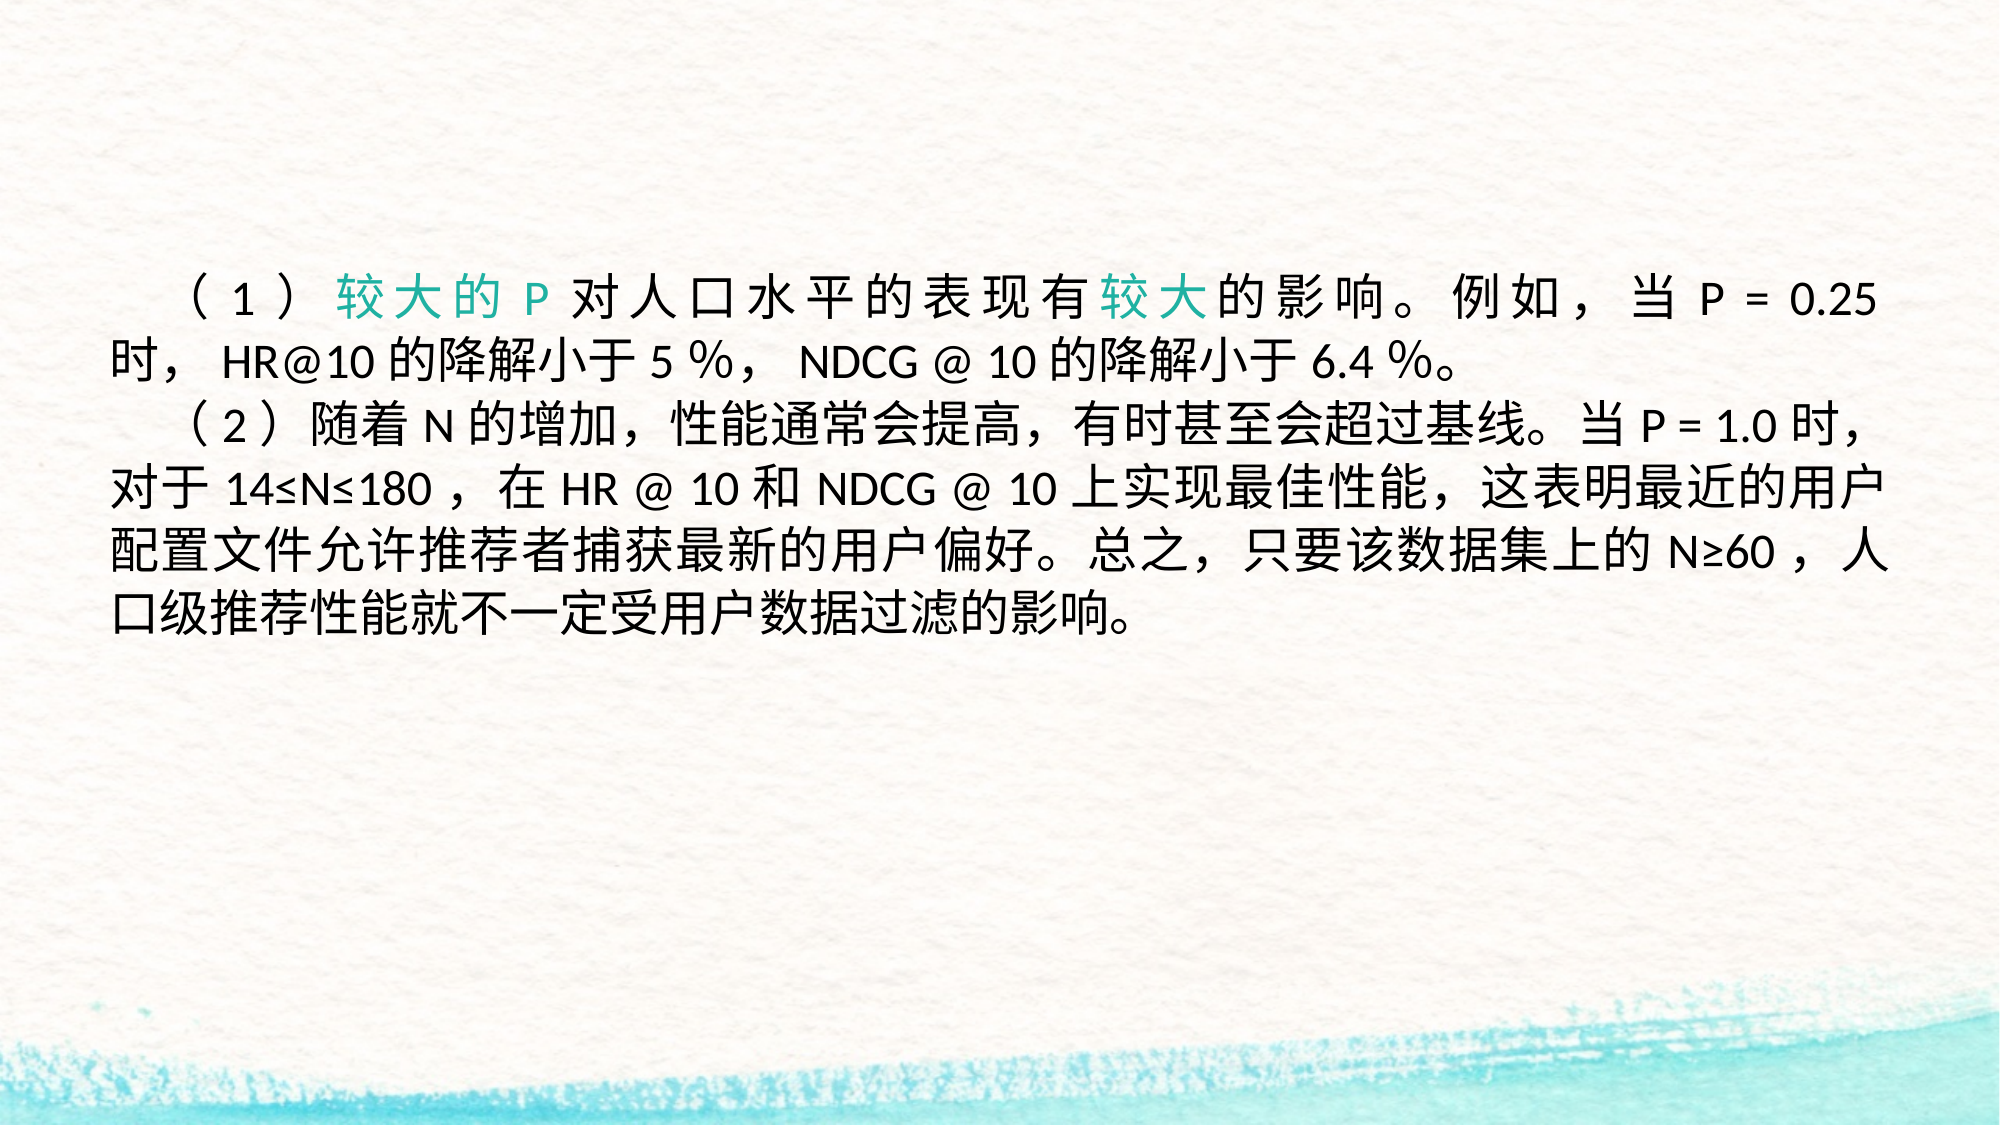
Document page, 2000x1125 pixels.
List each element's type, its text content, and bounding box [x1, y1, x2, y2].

picture [0, 0, 2000, 1125]
text_box （1）较大的P对人口水平的表现有较大的影响。例如，当P = 0.25时，HR@10的降解小于5％，NDCG @ 10的降解小于6.4％。 （2）随着N的增加，性能通常会提高，有时甚至会超过基线。当P = 1.0时，对于14≤N≤180，在HR @ 10和NDCG @ 10上实现最佳性能，这表明最近的用户配置文件允许推荐者捕获最新的用户偏好。总之，只要该数据集上的N≥60，人口级推荐性能就不一定受用户数据过滤的影响。 [94, 255, 1906, 649]
